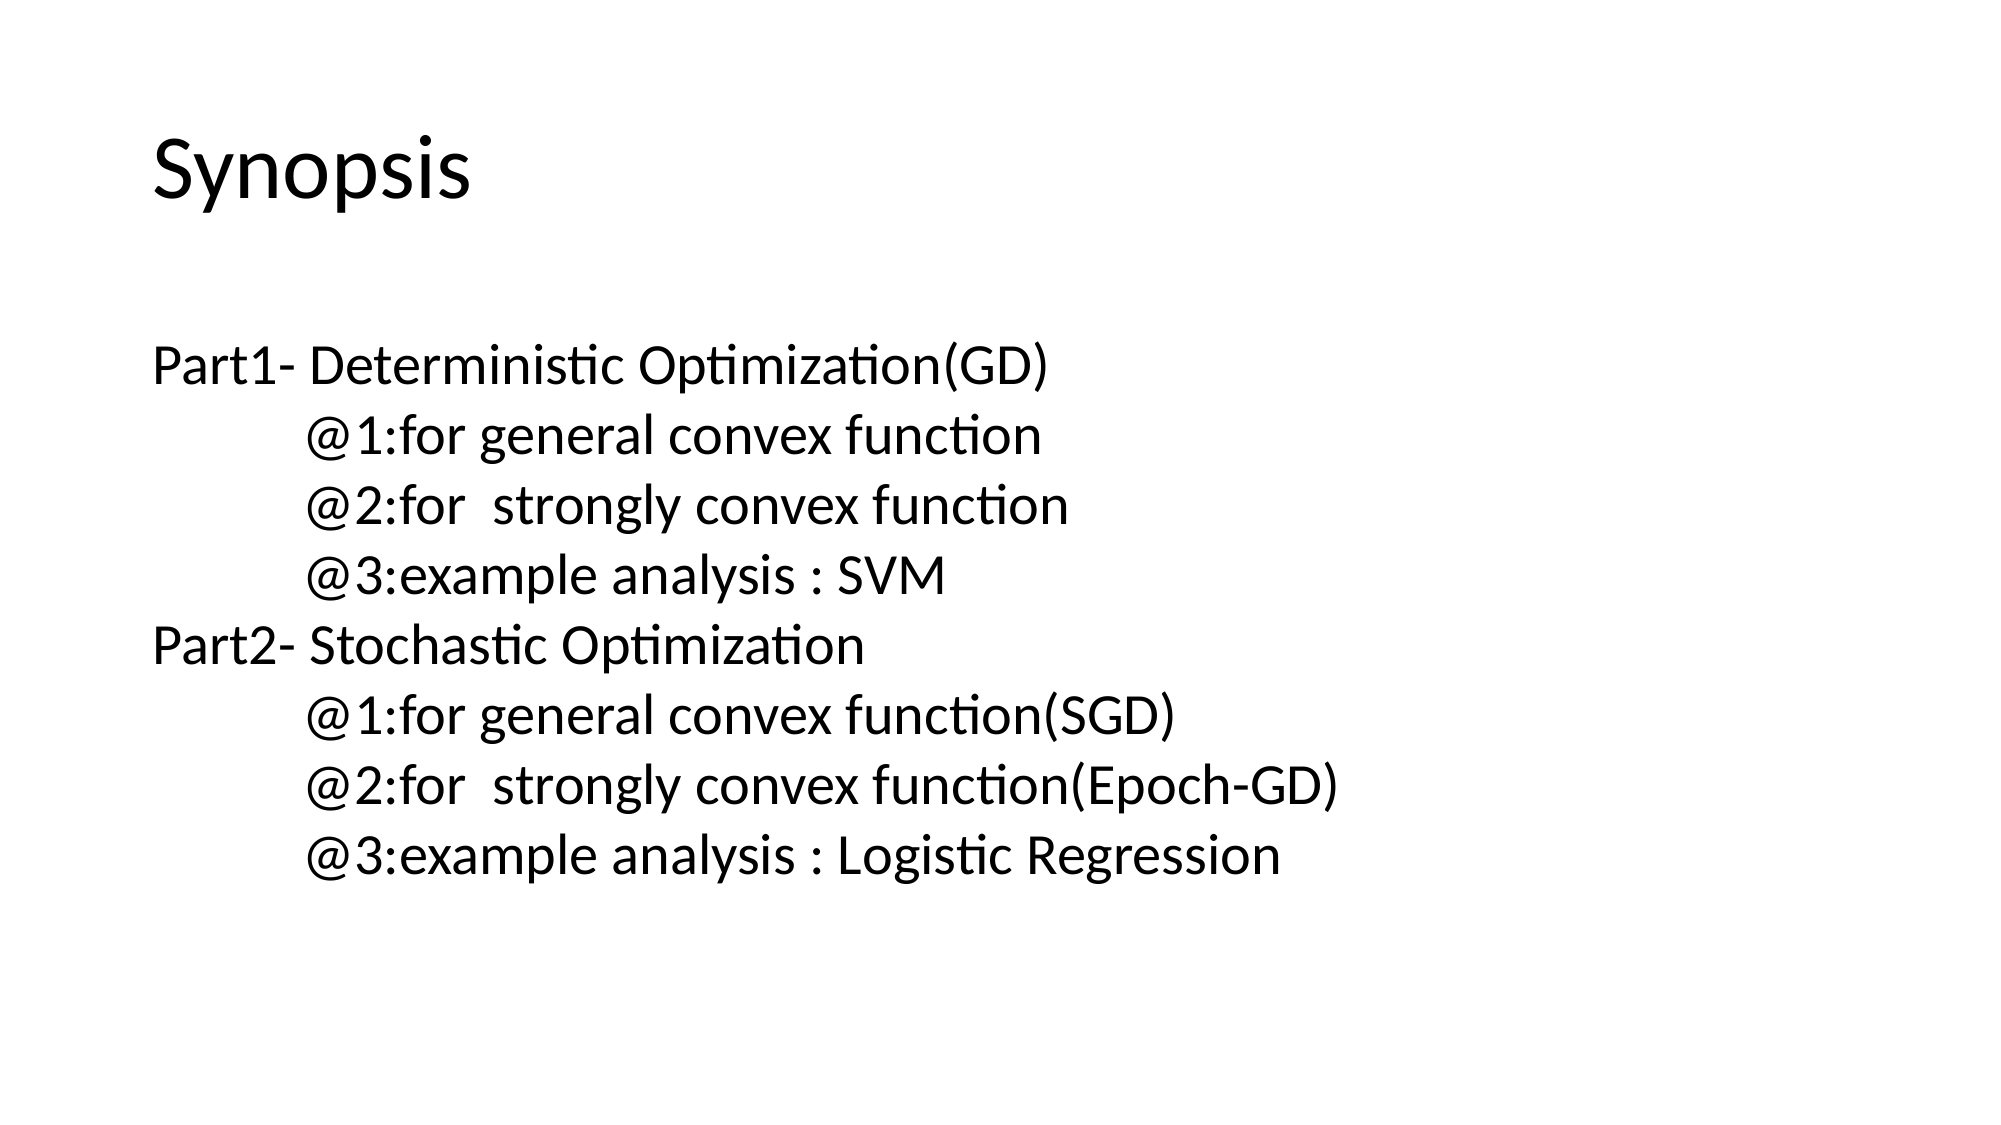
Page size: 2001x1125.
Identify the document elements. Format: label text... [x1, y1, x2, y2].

title Synopsis [137, 59, 1863, 278]
